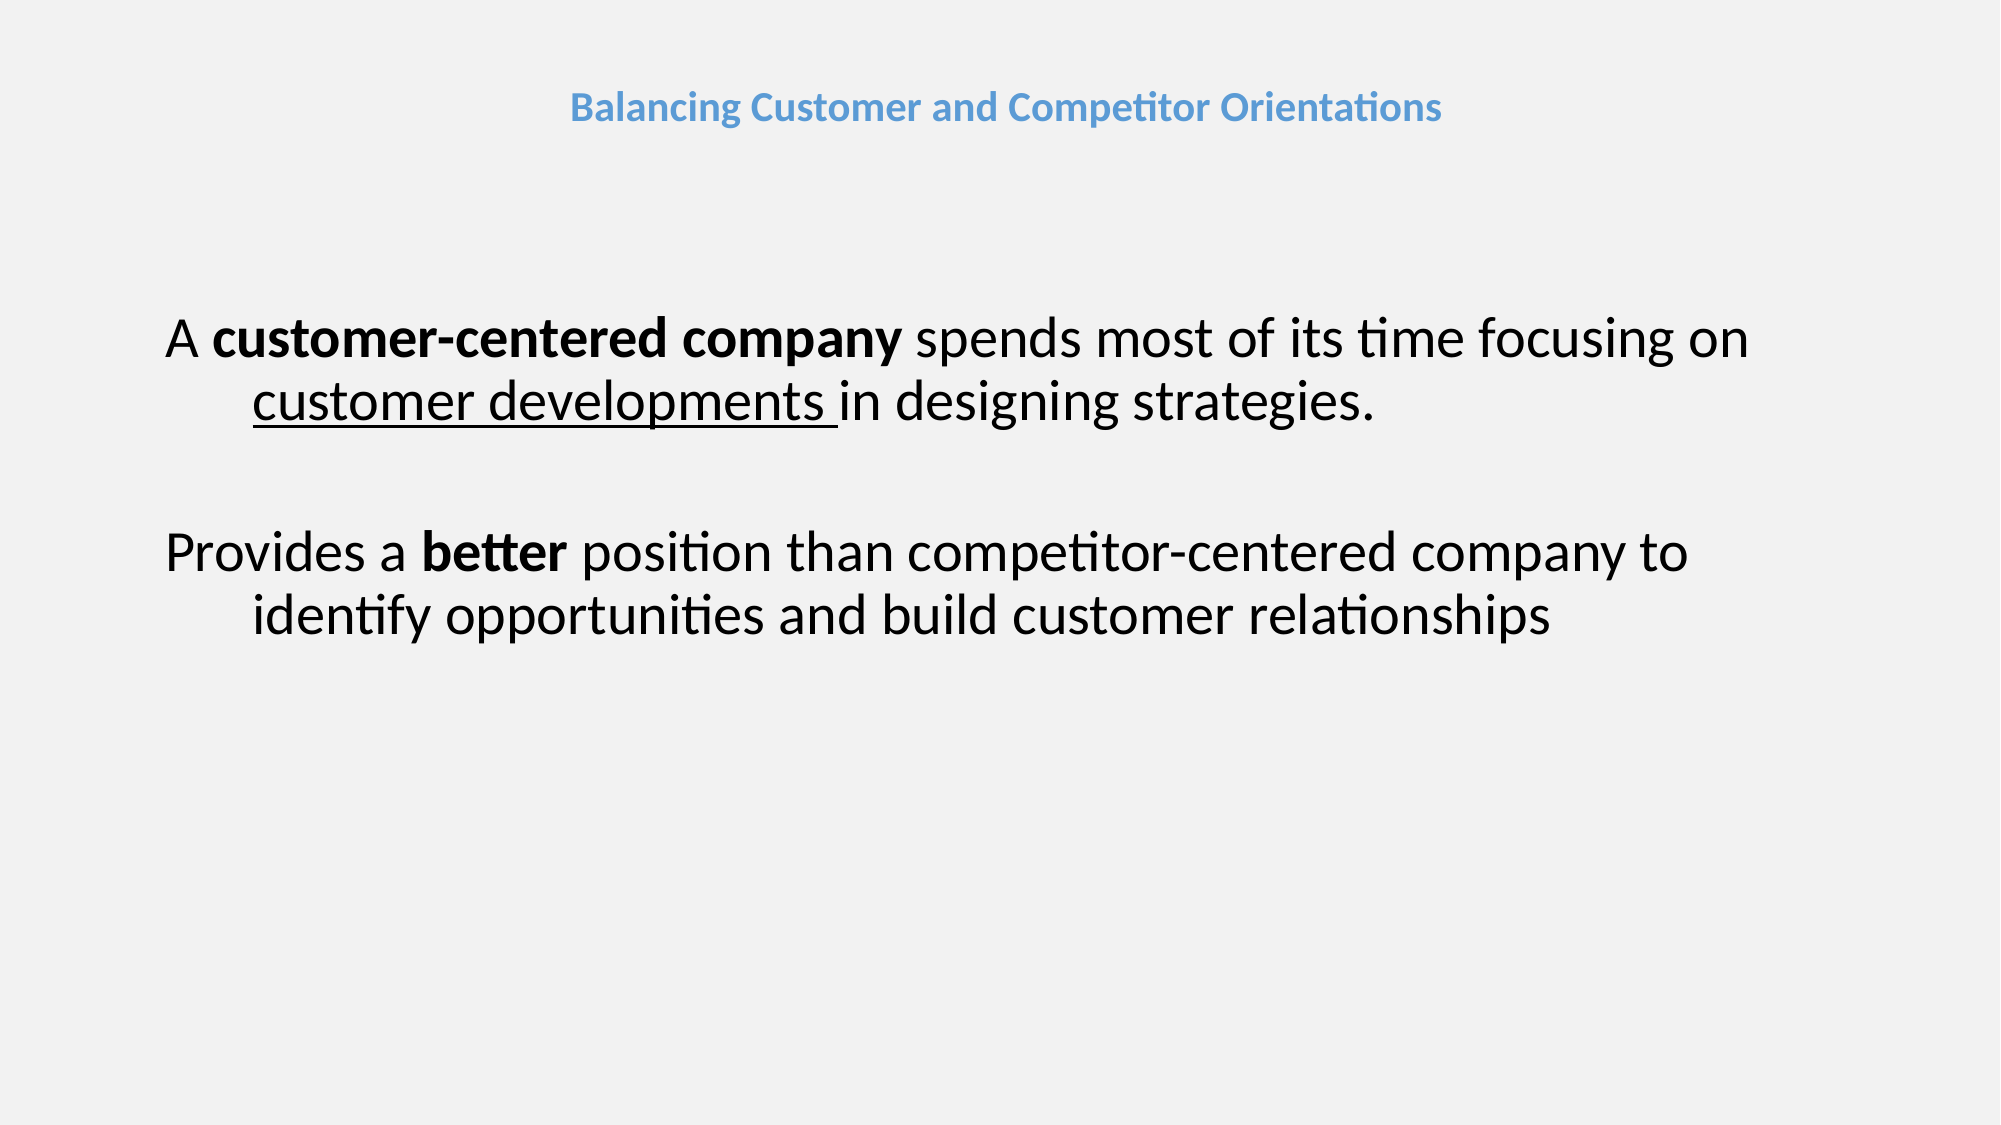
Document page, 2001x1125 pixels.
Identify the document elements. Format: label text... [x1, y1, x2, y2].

list A customer-centered company spends most of its time focusing on customer developments in designing strategies. Provides a better position than competitor-centered company to identify opportunities and build customer relationships [150, 299, 1850, 1050]
title Balancing Customer and Competitor Orientations [256, 35, 1757, 138]
